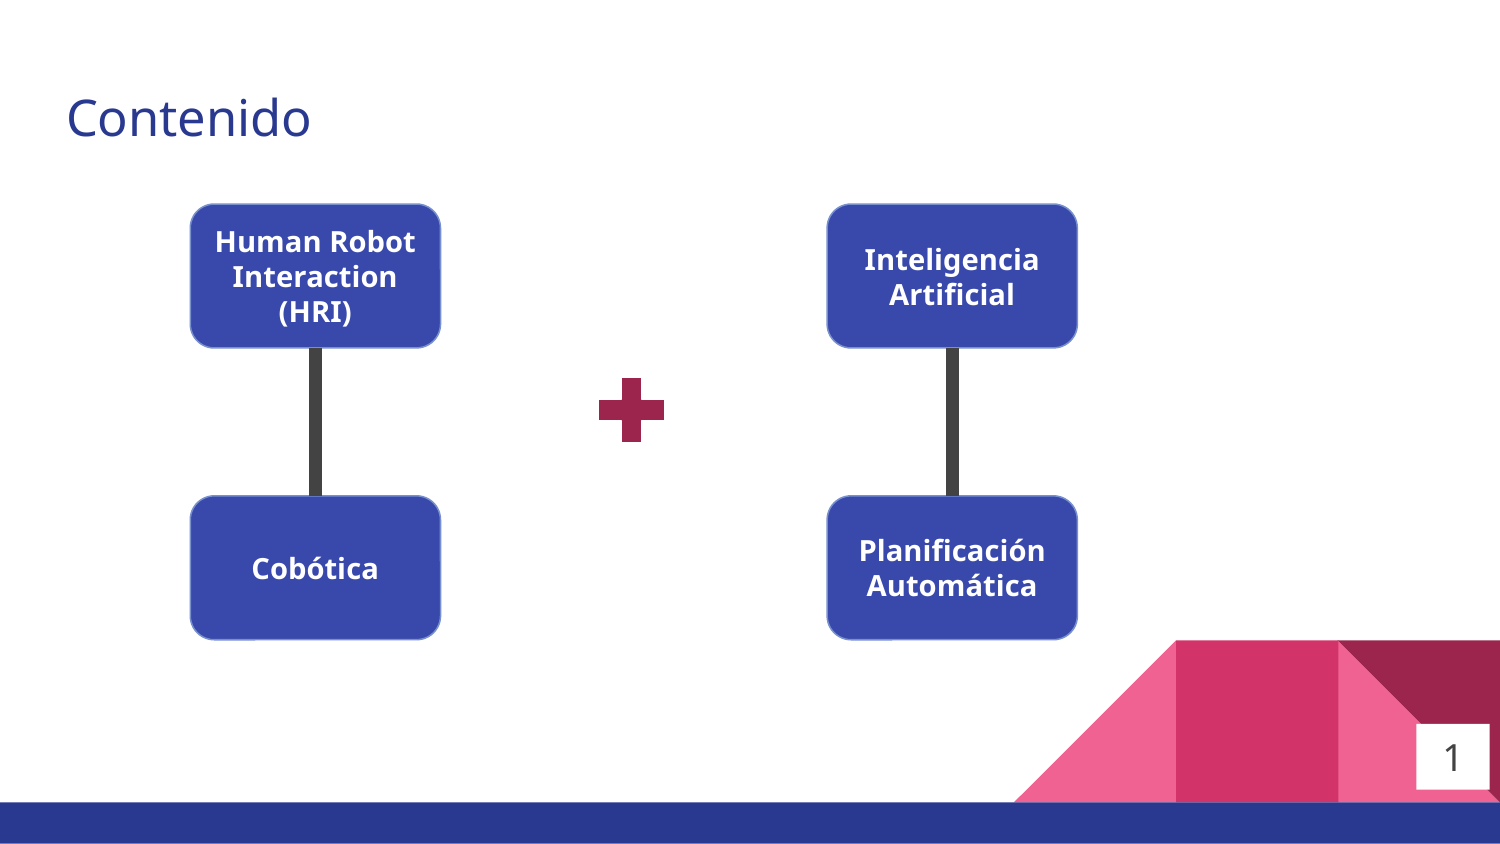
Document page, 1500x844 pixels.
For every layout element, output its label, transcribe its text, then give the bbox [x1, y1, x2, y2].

text_box Inteligencia Artificial [827, 204, 1078, 348]
text_box Planificación Automática [827, 495, 1078, 640]
text_box [598, 377, 666, 443]
text_box 1 [1416, 723, 1490, 790]
title Contenido [51, 67, 1449, 167]
text_box Cobótica [190, 495, 441, 640]
text_box Human Robot Interaction (HRI) [190, 204, 441, 348]
